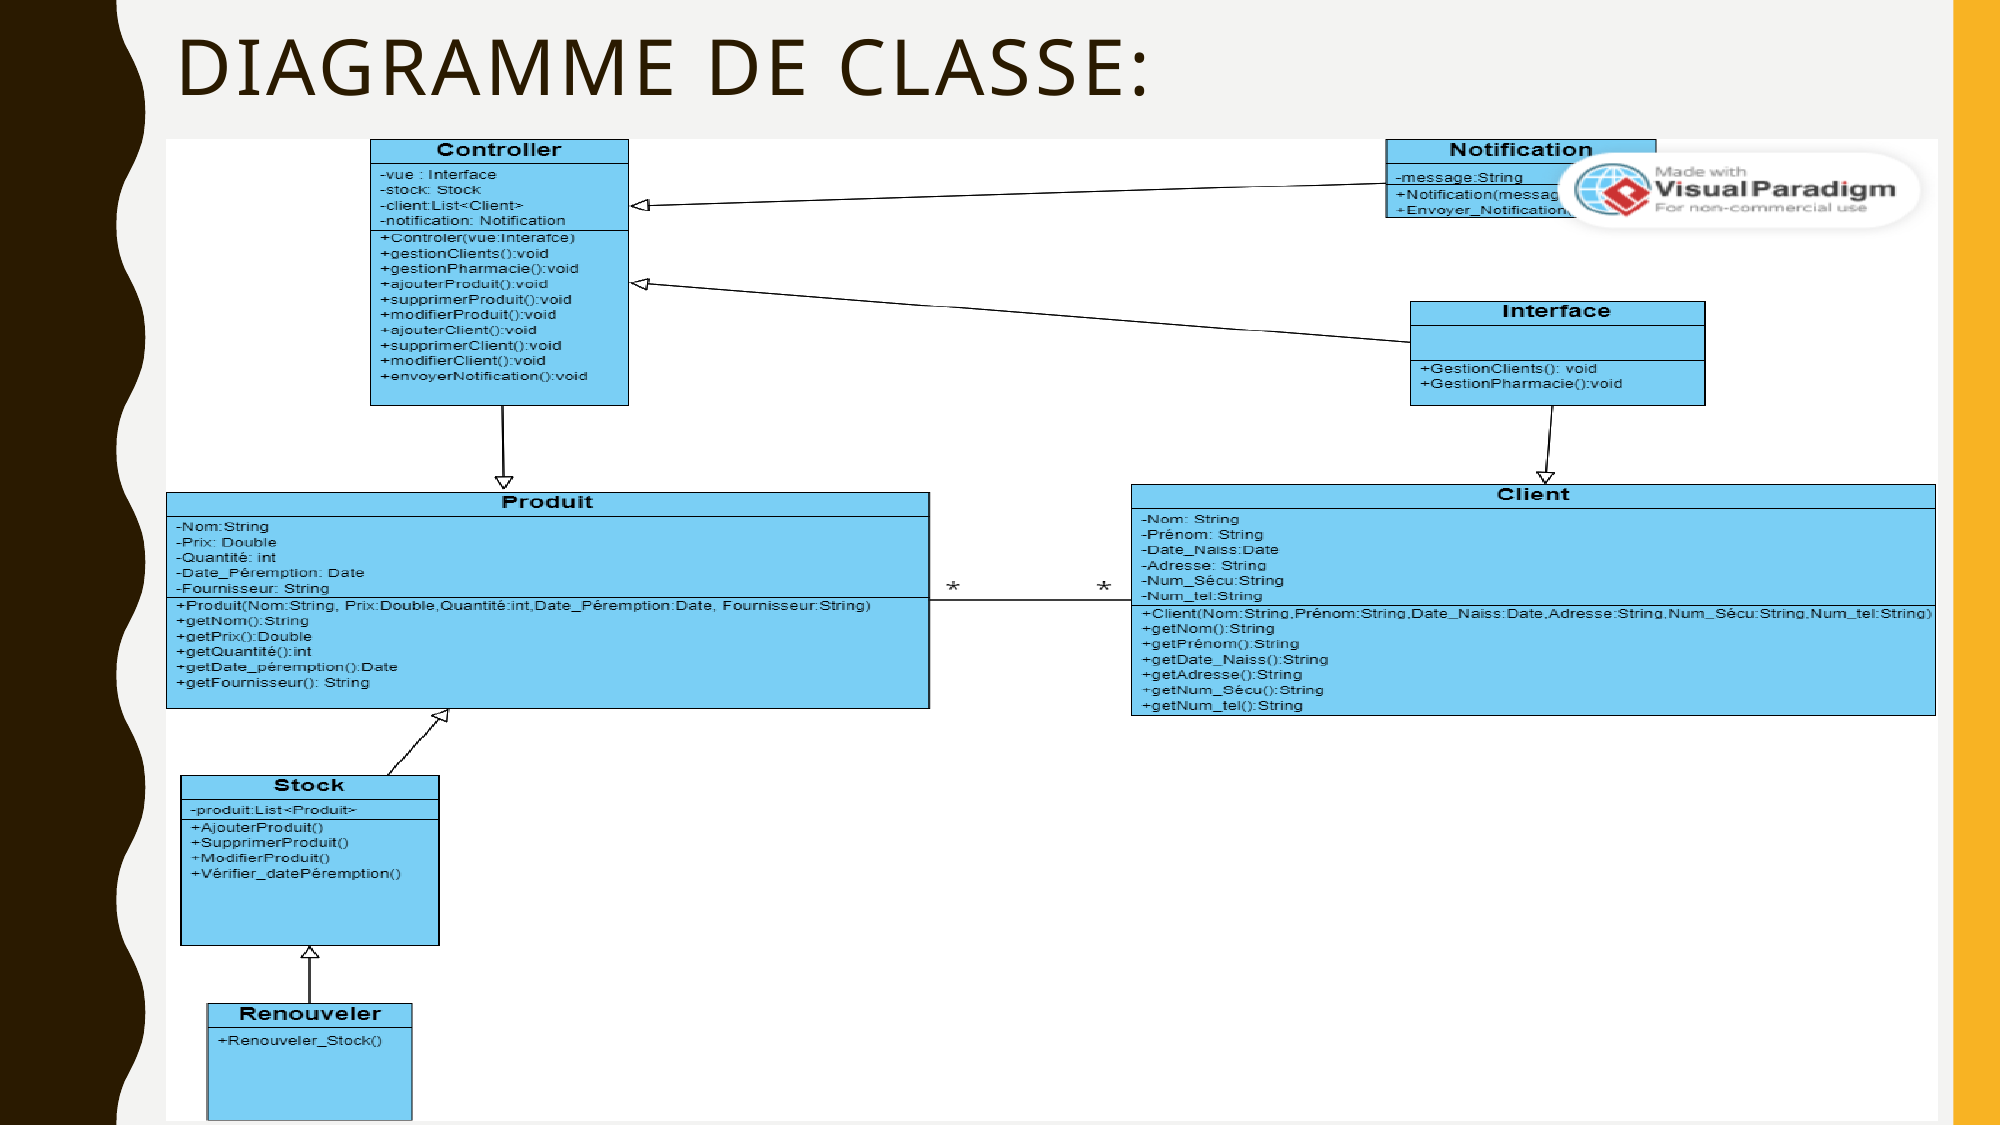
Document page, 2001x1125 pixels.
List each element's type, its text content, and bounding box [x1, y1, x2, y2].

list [166, 139, 1938, 1121]
title Diagramme de classe: [160, 20, 1197, 140]
